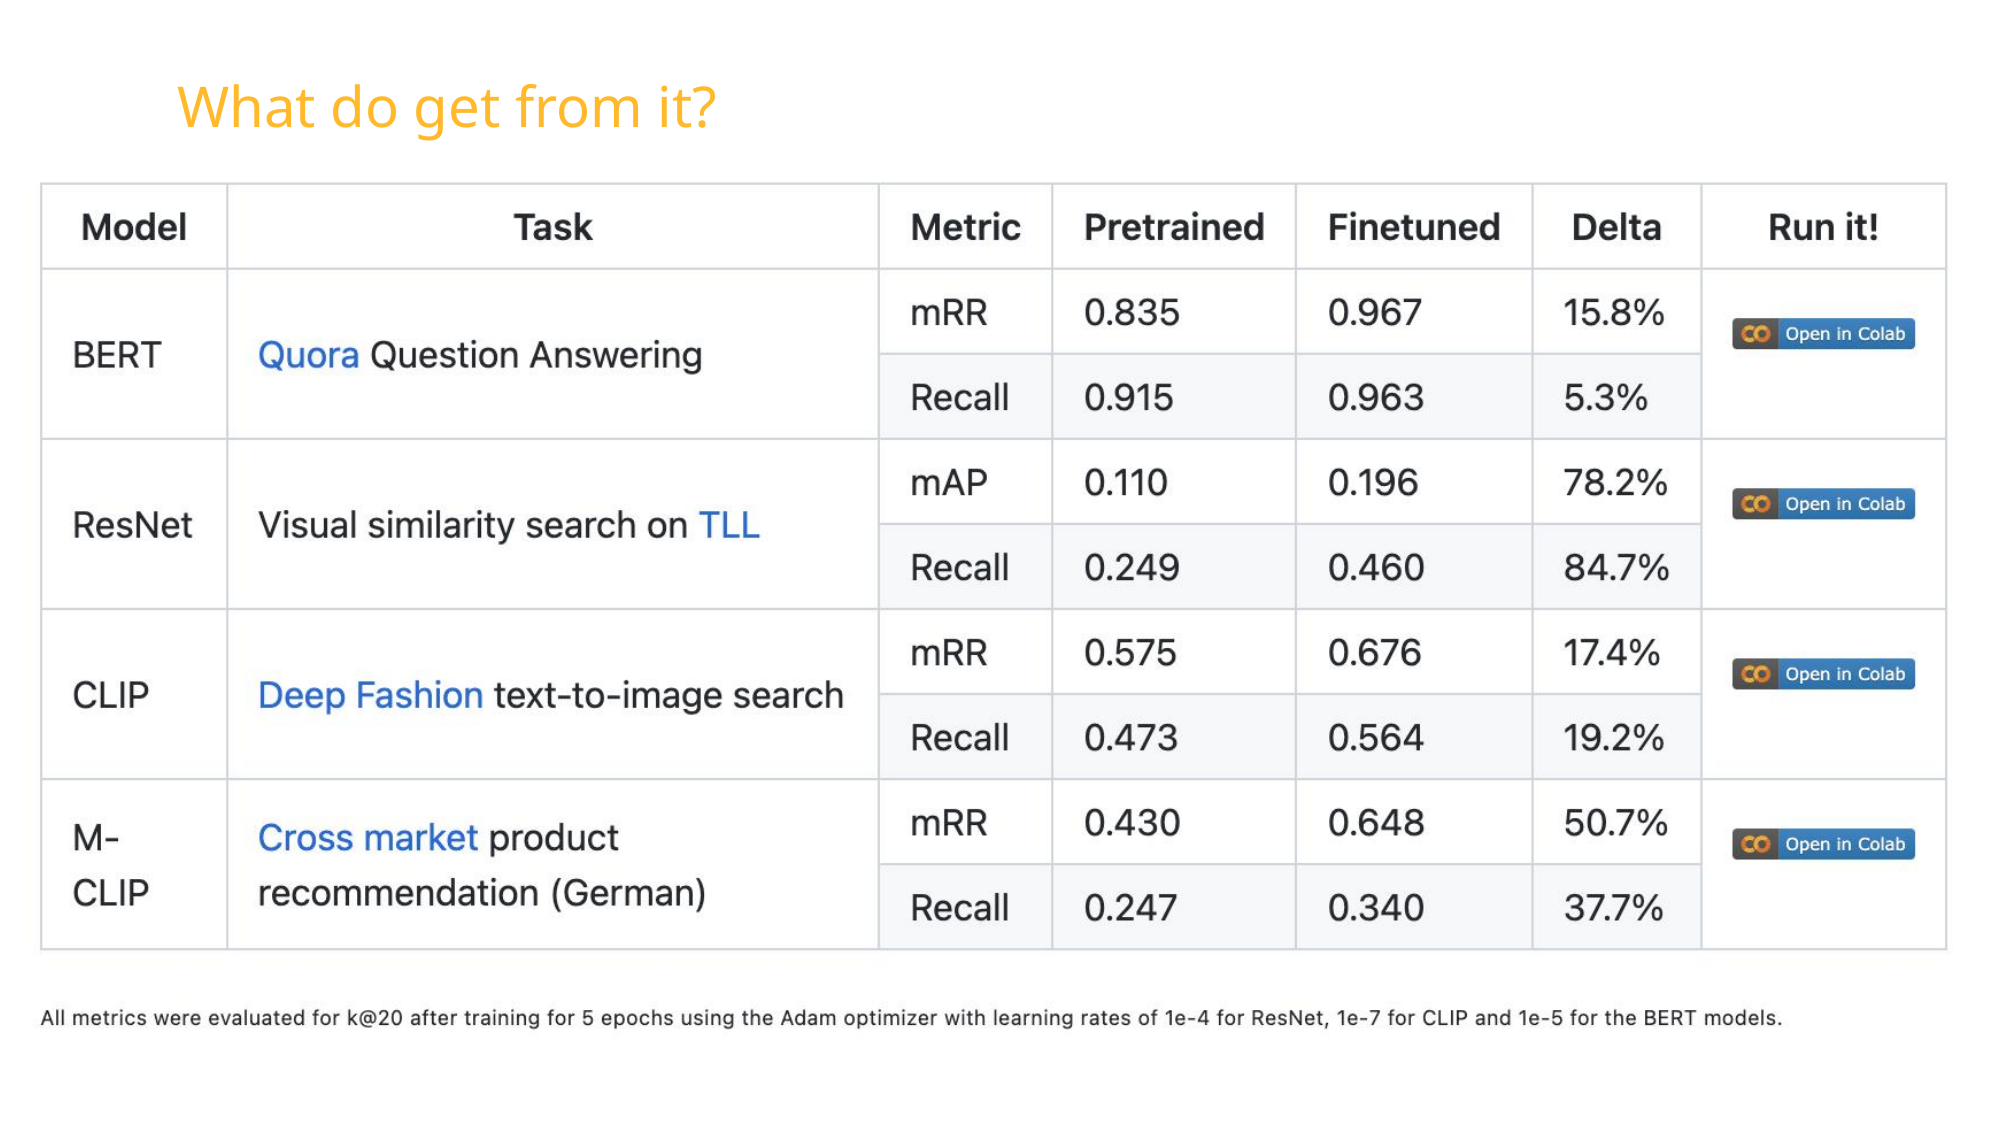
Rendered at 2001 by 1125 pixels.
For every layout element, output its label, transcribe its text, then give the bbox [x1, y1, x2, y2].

title What do get from it? [2, 80, 892, 131]
picture [24, 155, 1976, 1047]
